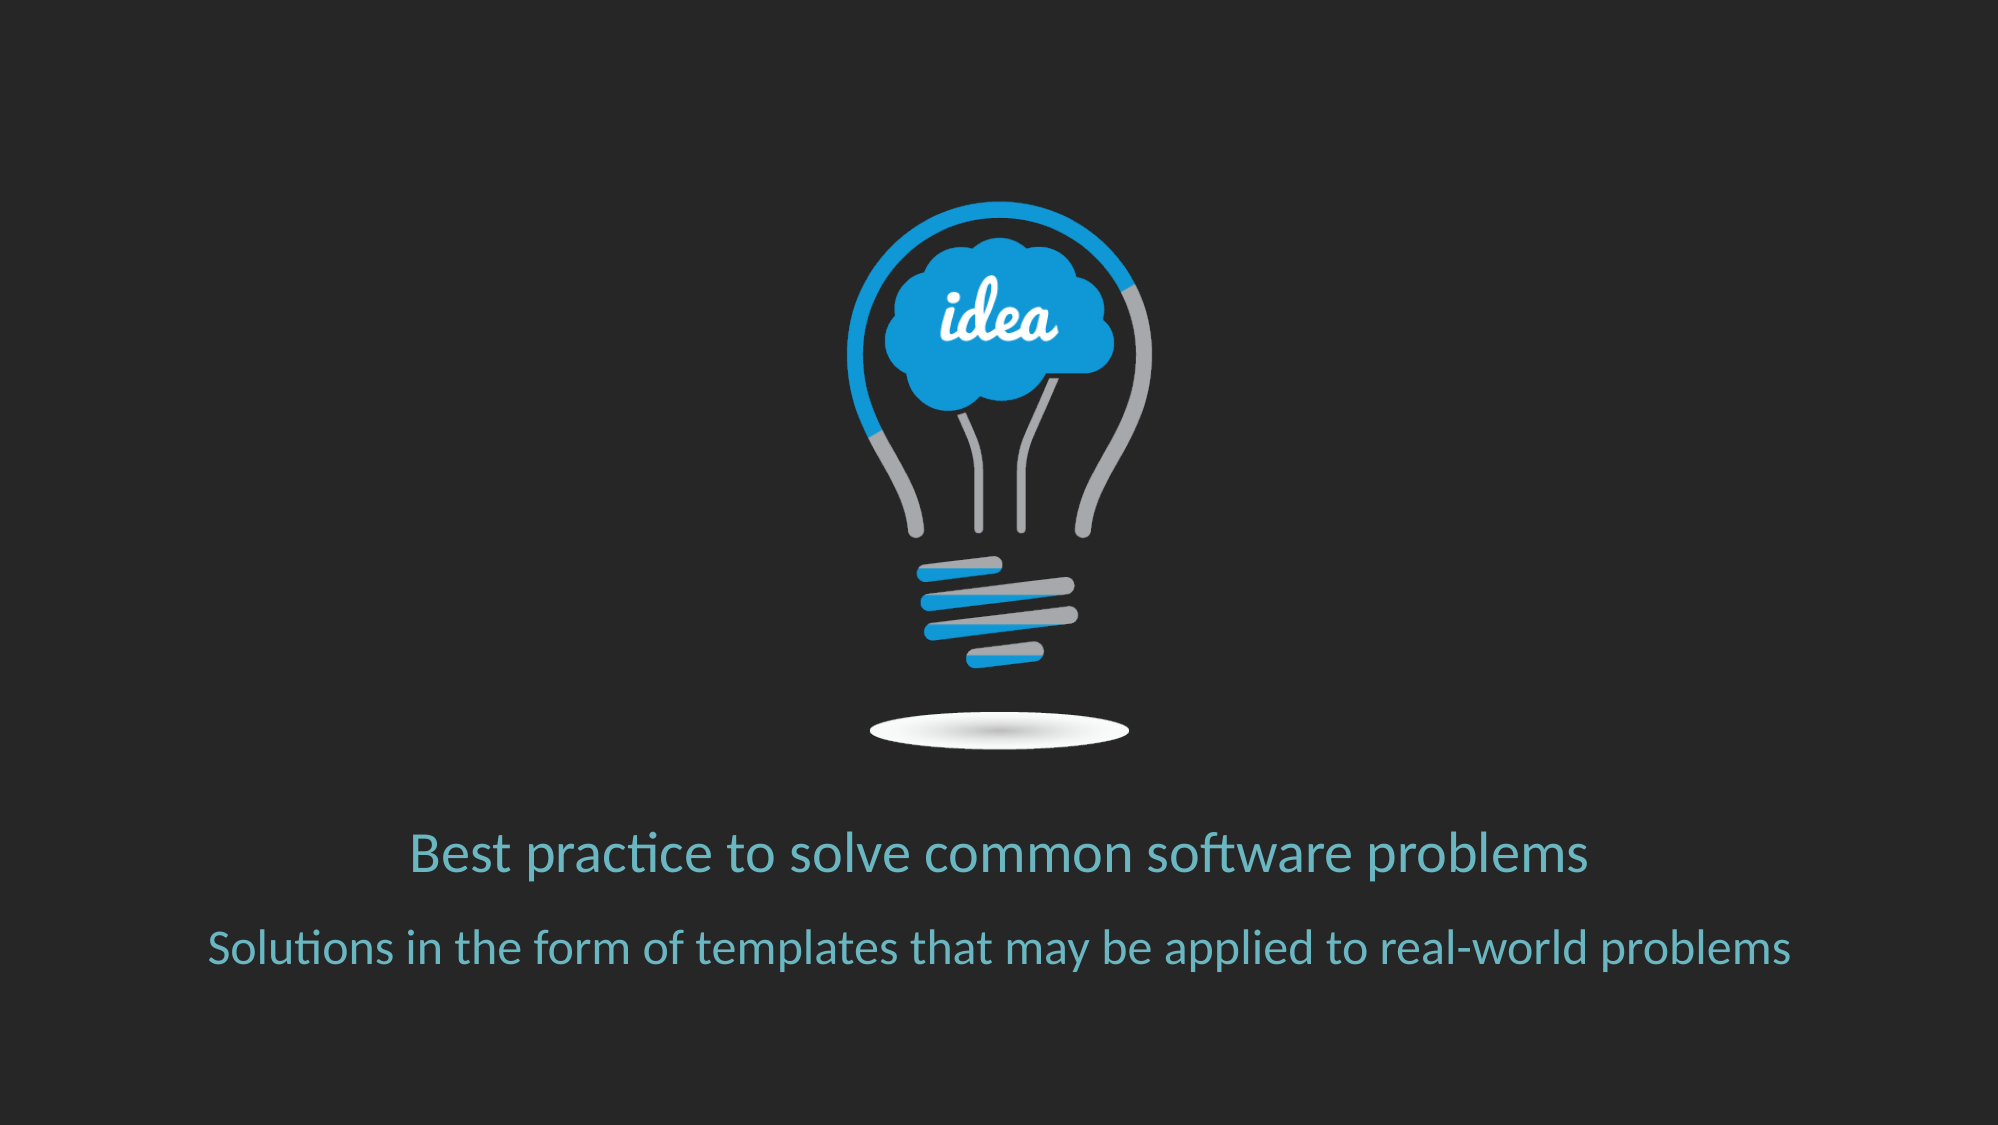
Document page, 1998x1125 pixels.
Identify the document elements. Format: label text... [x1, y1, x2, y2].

picture [683, 158, 1317, 793]
text_box Best practice to solve common software problems Solutions in the form of templates that may be applied to real-world problems [7, 807, 1992, 982]
